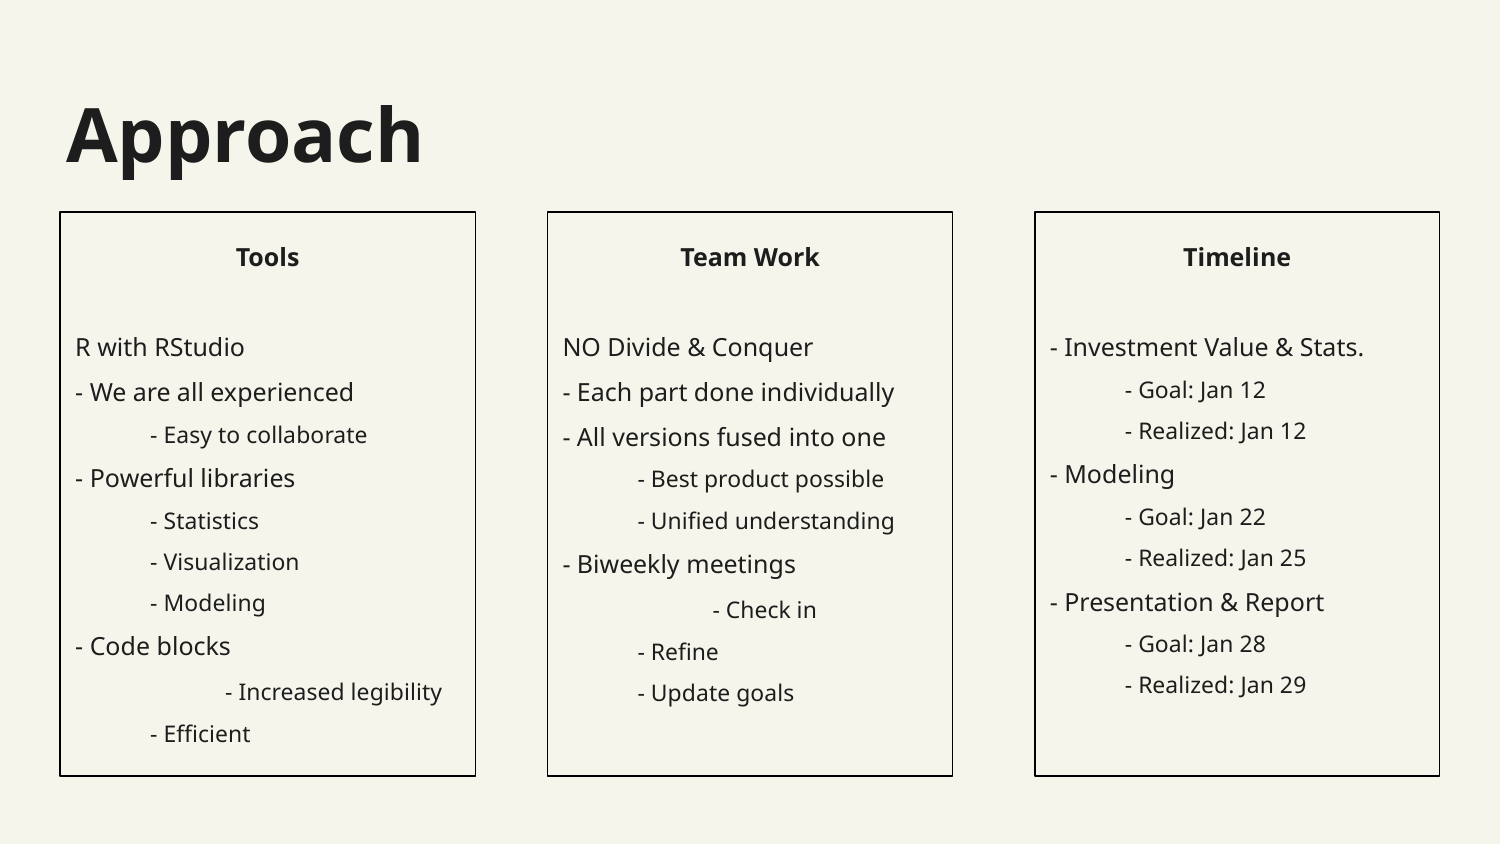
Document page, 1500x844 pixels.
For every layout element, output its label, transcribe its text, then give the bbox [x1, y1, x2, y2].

title Approach [51, 72, 1449, 167]
text_box Timeline - Investment Value & Stats. - Goal: Jan 12 - Realized: Jan 12 - Modeling - Goal: Jan 22 - Realized: Jan 25 - Presentation & Report - Goal: Jan 28 - Realized: Jan 29 [1034, 211, 1440, 777]
text_box Tools R with RStudio - We are all experienced - Easy to collaborate - Powerful libraries - Statistics - Visualization - Modeling - Code blocks - Increased legibility - Efficient [60, 211, 476, 777]
text_box Team Work NO Divide & Conquer - Each part done individually - All versions fused into one - Best product possible - Unified understanding - Biweekly meetings - Check in - Refine - Update goals [547, 211, 953, 777]
